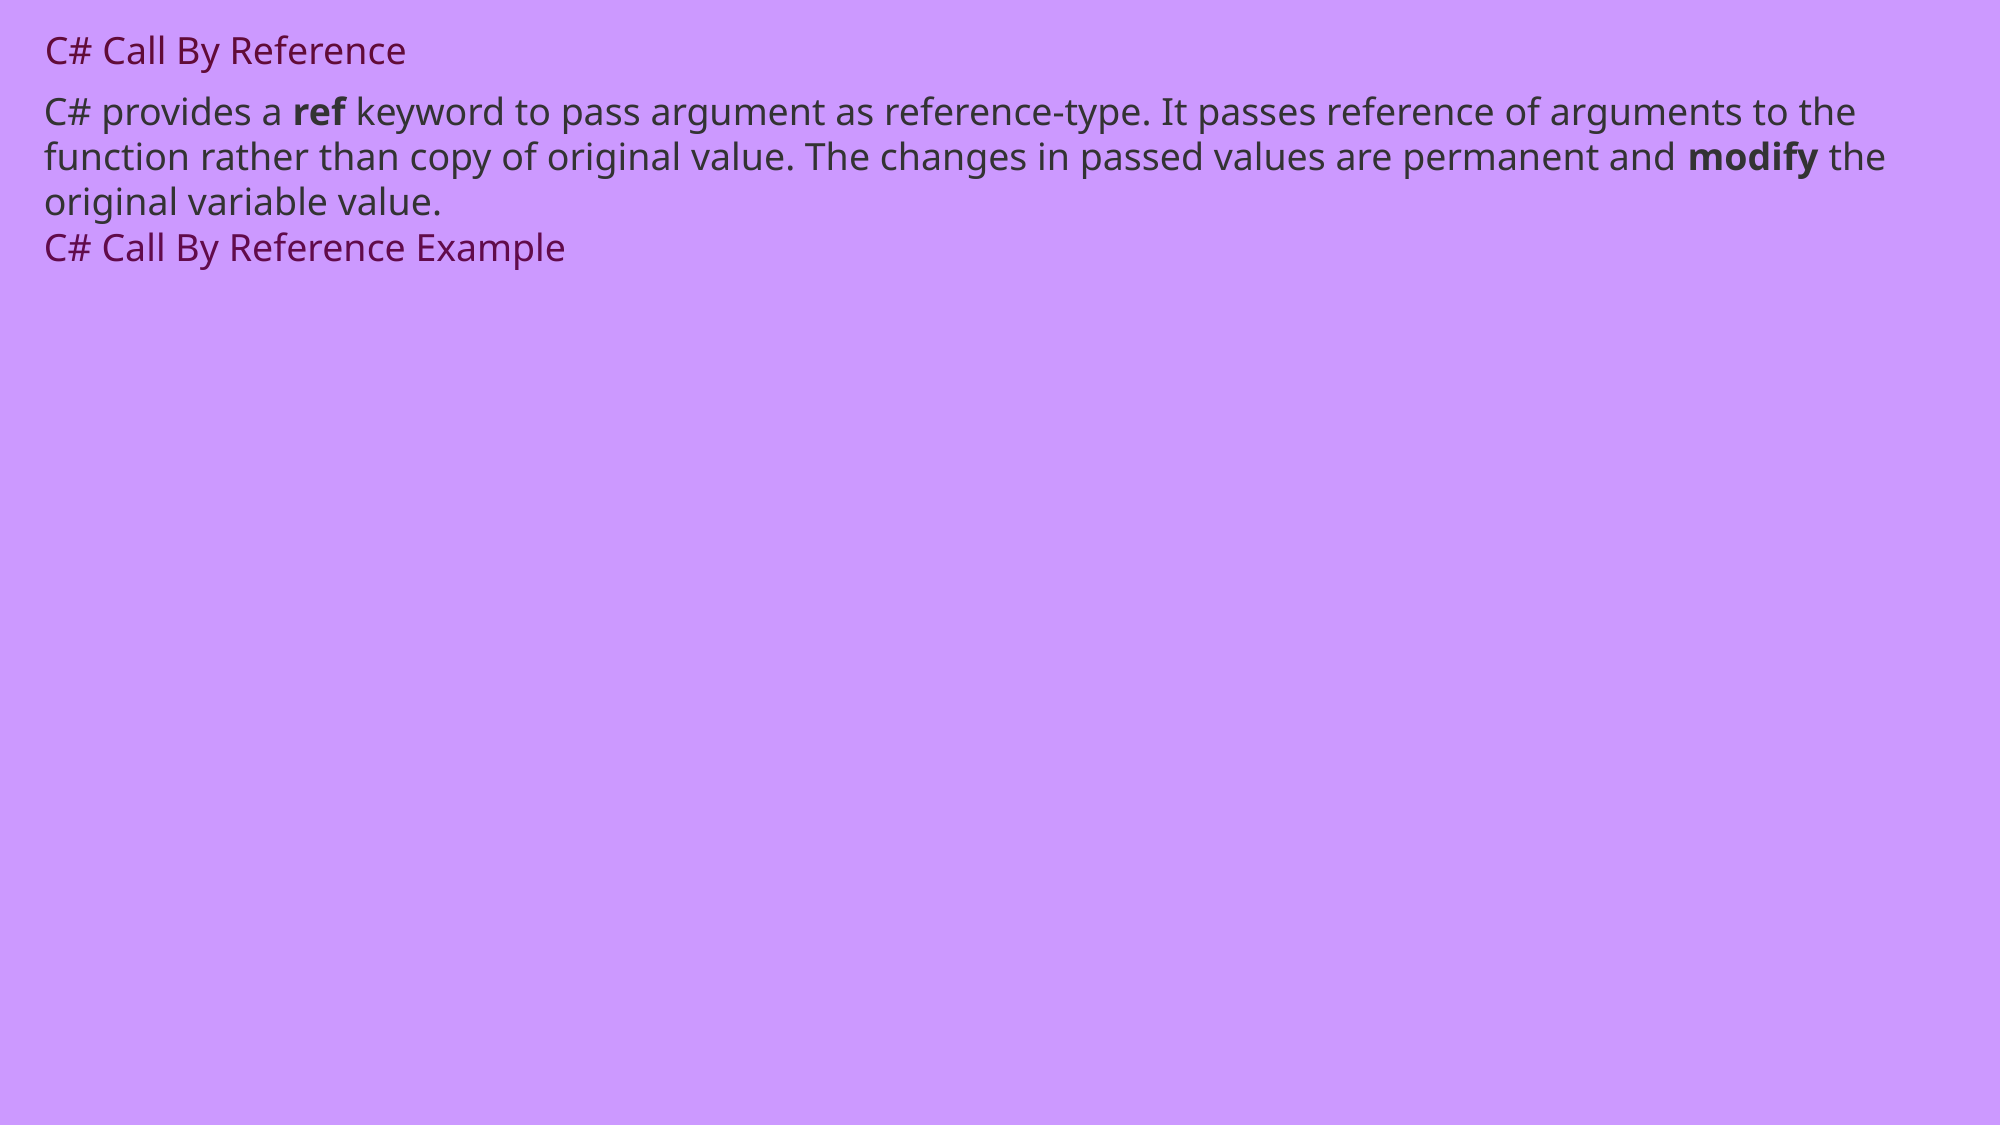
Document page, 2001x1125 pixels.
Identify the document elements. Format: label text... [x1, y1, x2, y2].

text_box C# Call By Reference [30, 19, 423, 80]
text_box C# Call By Reference Example [29, 216, 1030, 367]
text_box C# provides a ref keyword to pass argument as reference-type. It passes reference of arguments to the function rather than copy of original value. The changes in passed values are permanent and modify the original variable value. [29, 80, 1976, 231]
